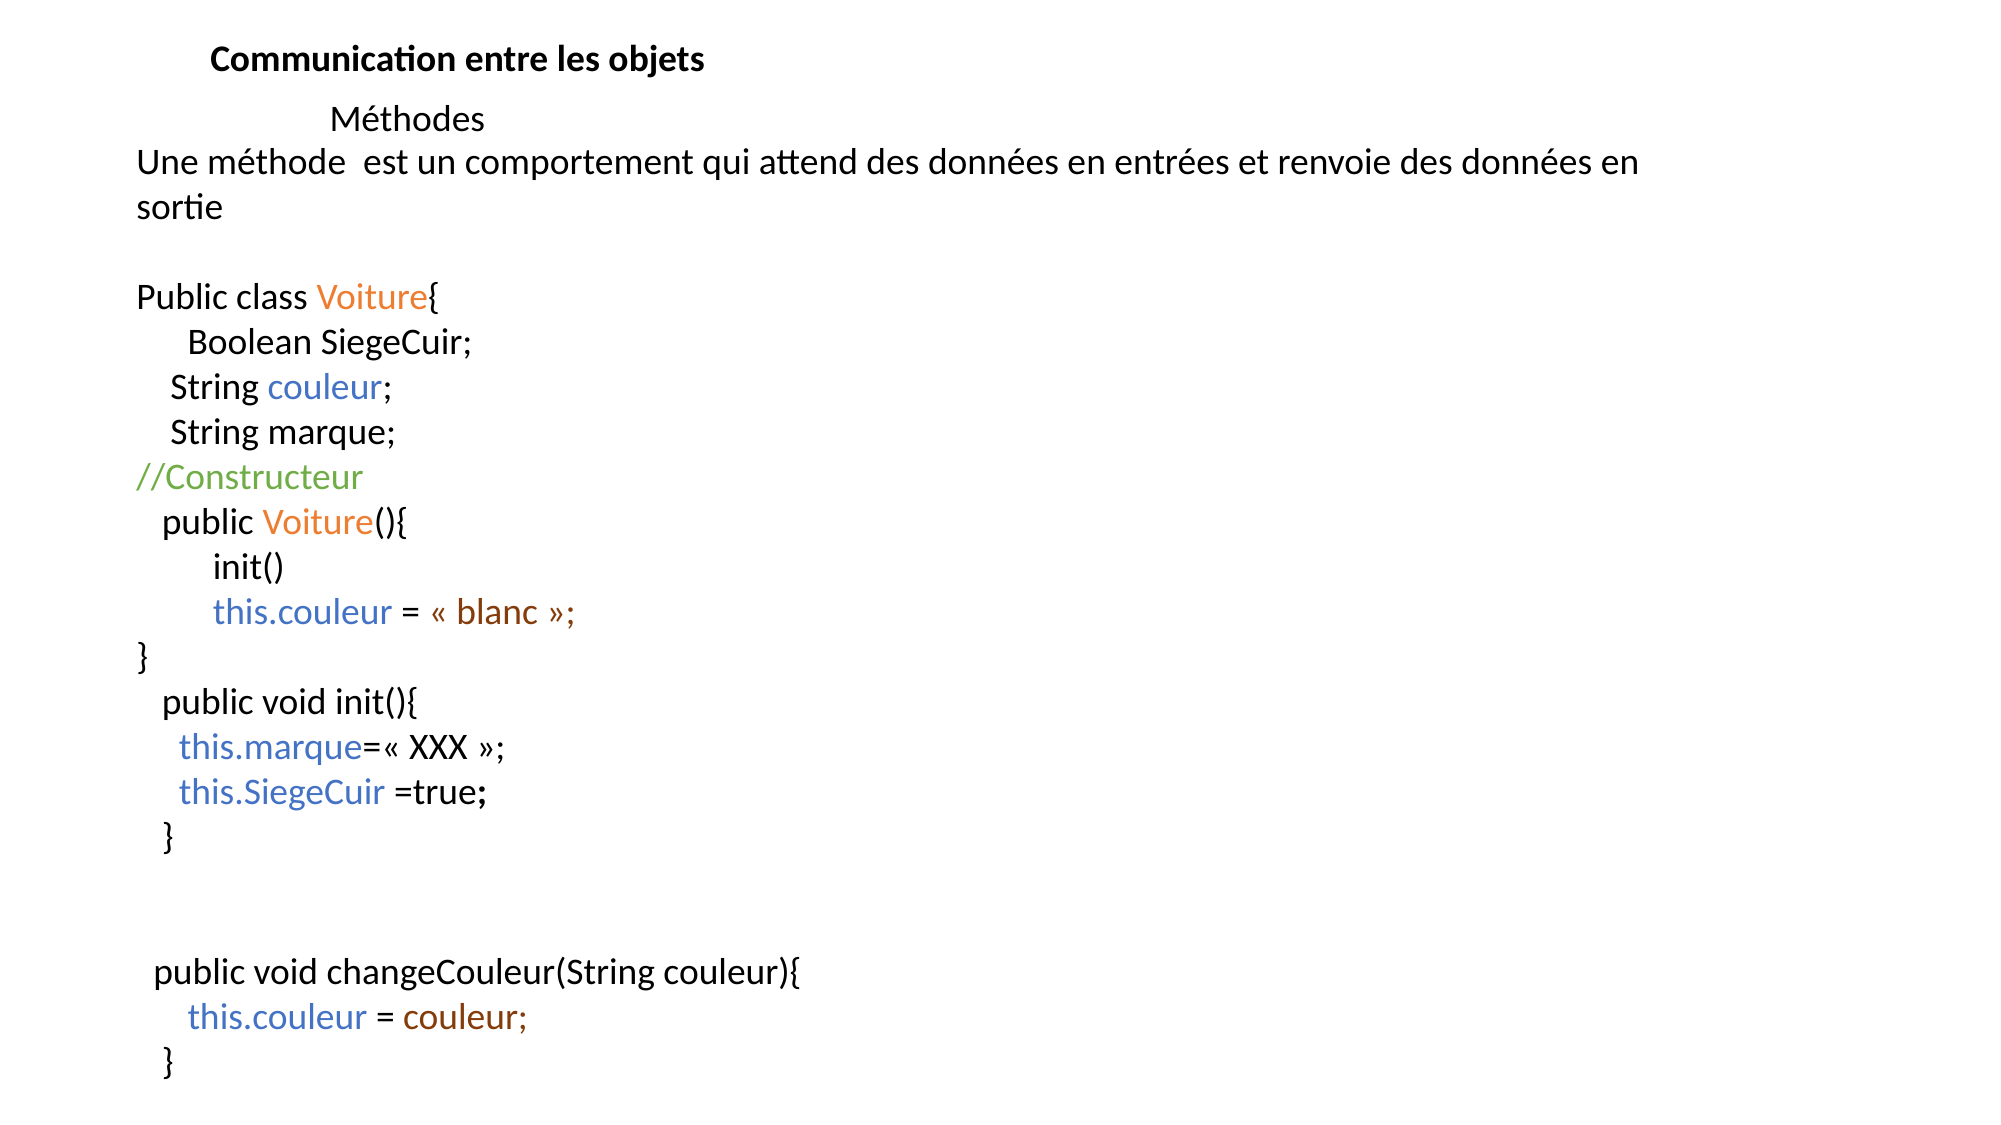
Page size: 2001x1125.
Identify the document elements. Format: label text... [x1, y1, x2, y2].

text_box Une méthode est un comportement qui attend des données en entrées et renvoie des données en sortie Public class Voiture{ Boolean SiegeCuir; String couleur; String marque; //Constructeur public Voiture(){ init() this.couleur = « blanc »; } public void init(){ this.marque=« XXX »; this.SiegeCuir =true; } public void changeCouleur(String couleur){ this.couleur = couleur; } [121, 129, 1688, 1089]
text_box Méthodes [314, 86, 596, 129]
text_box Communication entre les objets [195, 26, 880, 86]
